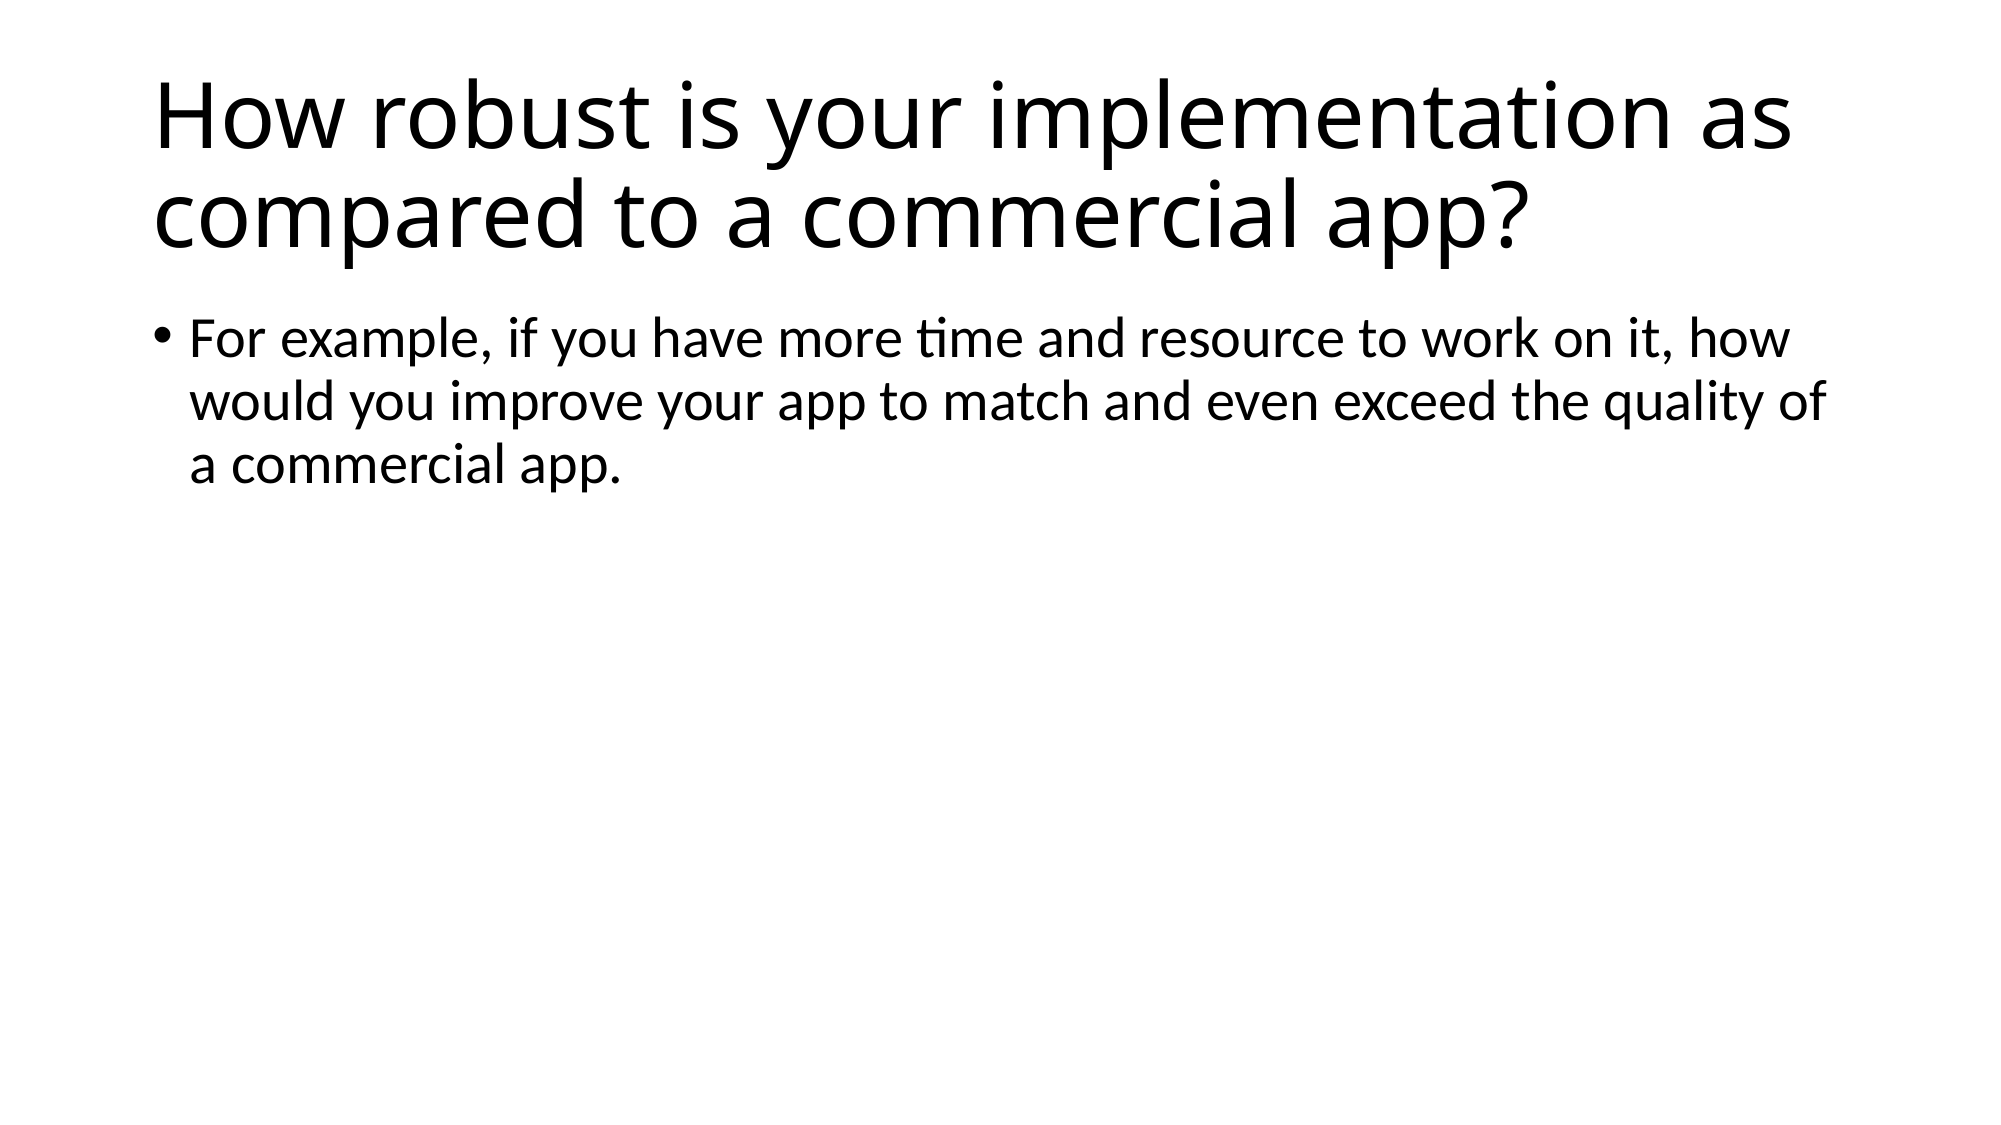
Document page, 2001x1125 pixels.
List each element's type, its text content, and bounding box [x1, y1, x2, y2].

list For example, if you have more time and resource to work on it, how would you improve your app to match and even exceed the quality of a commercial app. [137, 299, 1863, 1014]
title How robust is your implementation as compared to a commercial app? [137, 59, 1863, 278]
